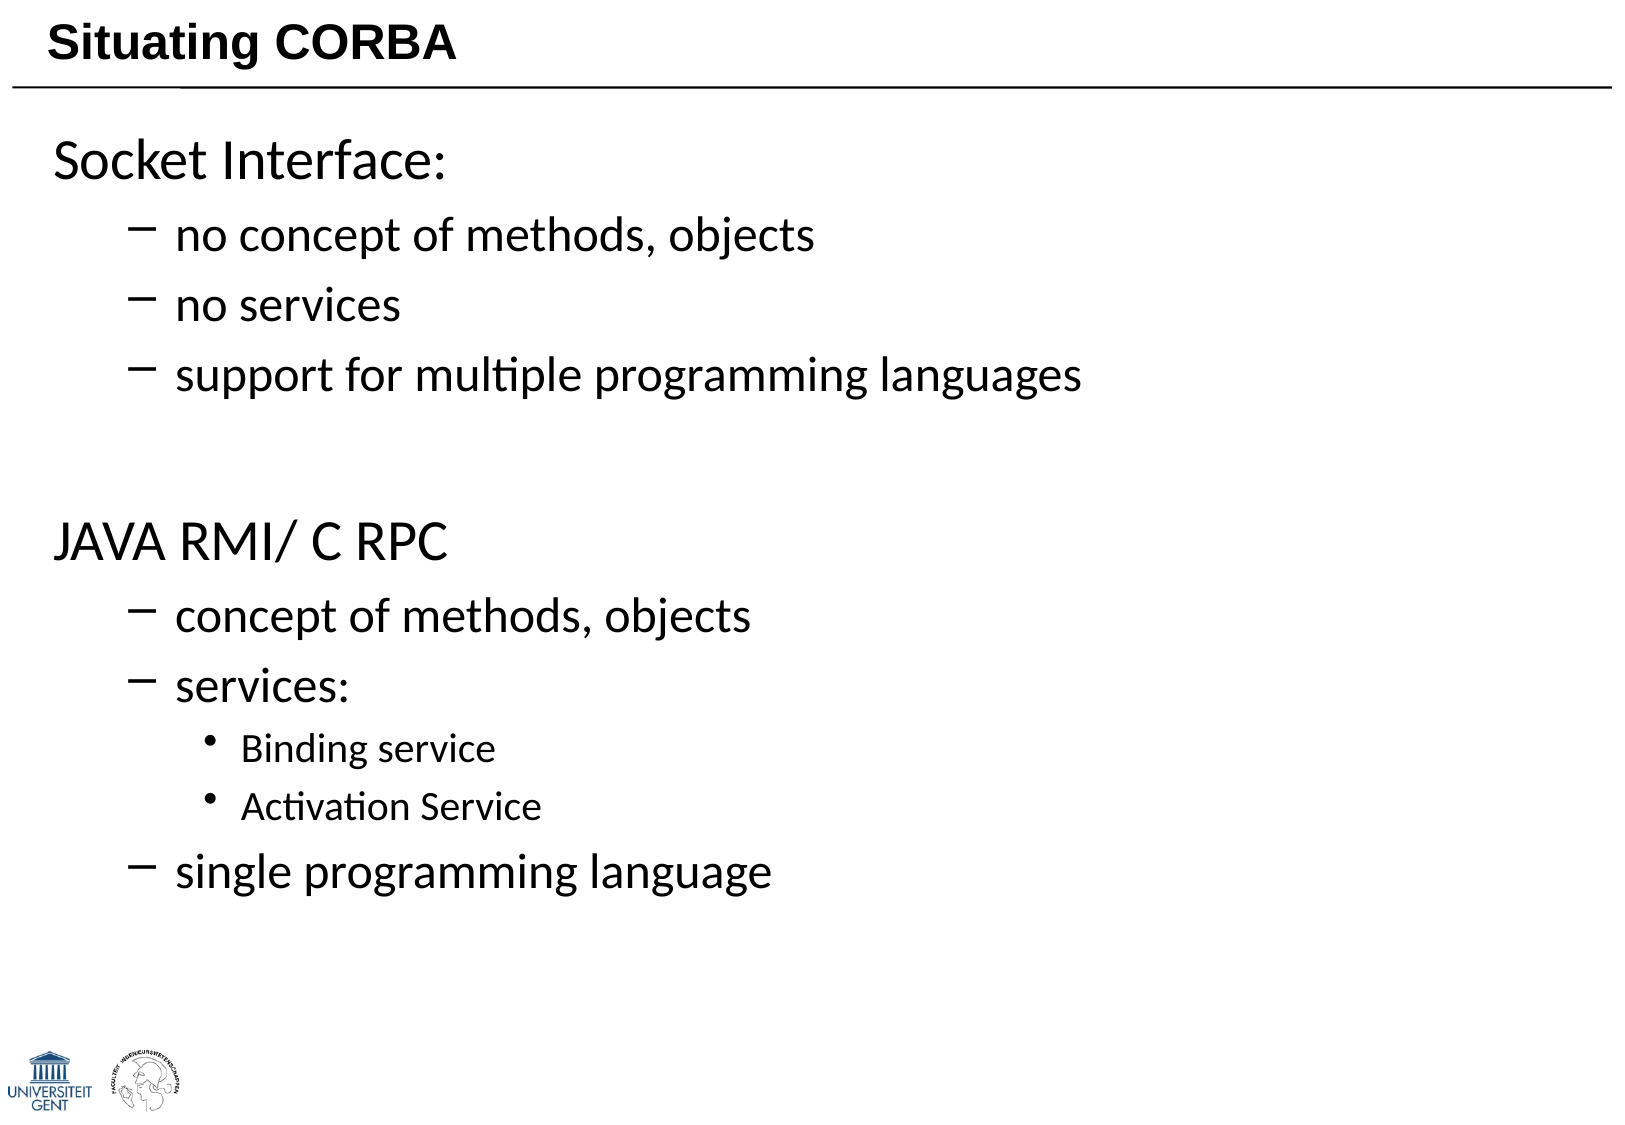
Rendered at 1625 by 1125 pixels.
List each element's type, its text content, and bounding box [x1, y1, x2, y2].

picture [8, 1051, 92, 1111]
title Situating CORBA [31, 0, 988, 79]
picture [103, 1046, 186, 1115]
list Socket Interface: no concept of methods, objects no services support for multiple programming languages JAVA RMI/ C RPC concept of methods, objects services: Binding service Activation Service single programming language [38, 113, 1625, 988]
